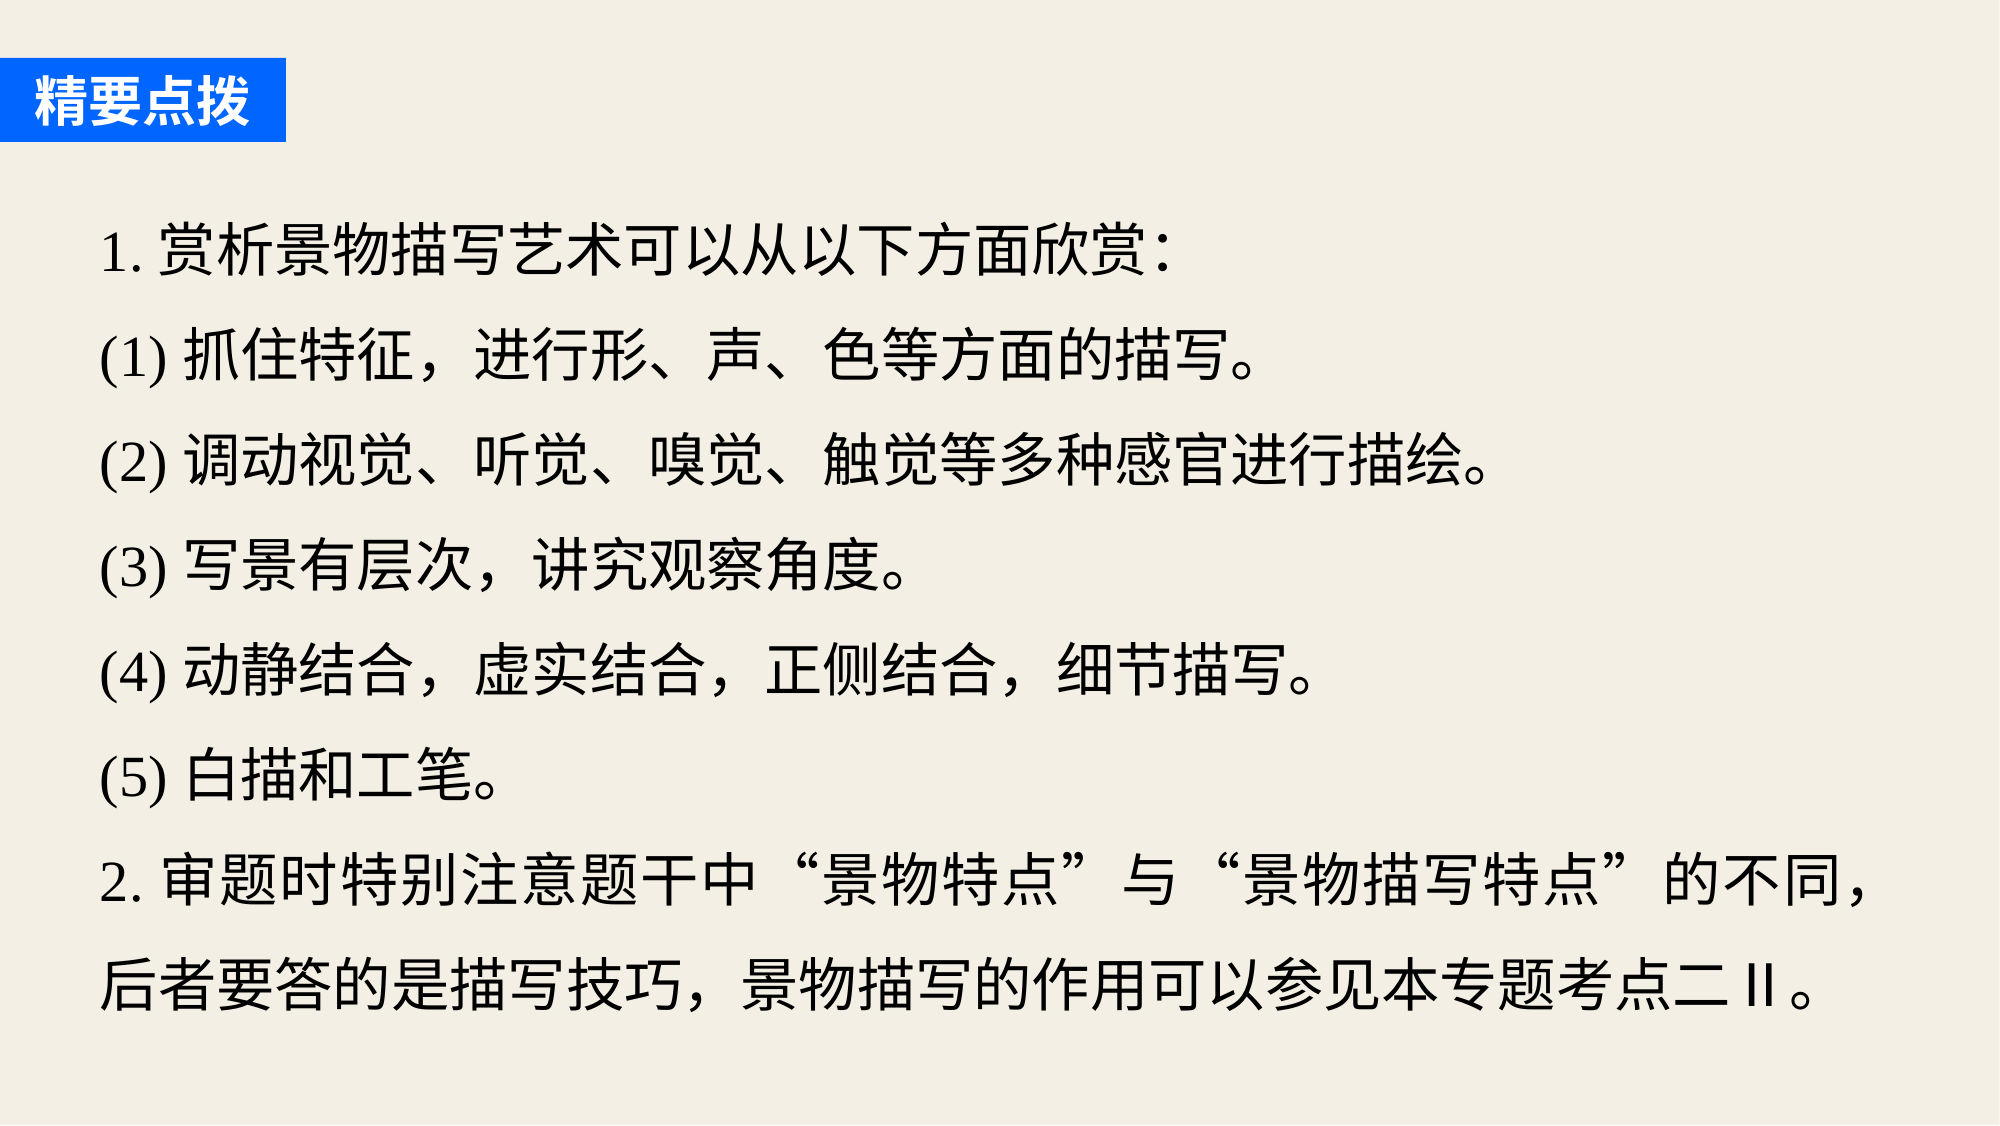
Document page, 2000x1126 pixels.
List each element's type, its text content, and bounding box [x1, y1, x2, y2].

text_box 1.赏析景物描写艺术可以从以下方面欣赏： (1)抓住特征，进行形、声、色等方面的描写。 (2)调动视觉、听觉、嗅觉、触觉等多种感官进行描绘。 (3)写景有层次，讲究观察角度。 (4)动静结合，虚实结合，正侧结合，细节描写。 (5)白描和工笔。 2.审题时特别注意题干中“景物特点”与“景物描写特点”的不同，后者要答的是描写技巧，景物描写的作用可以参见本专题考点二Ⅱ。 [80, 168, 1922, 1028]
text_box 精要点拨 [0, 56, 288, 144]
